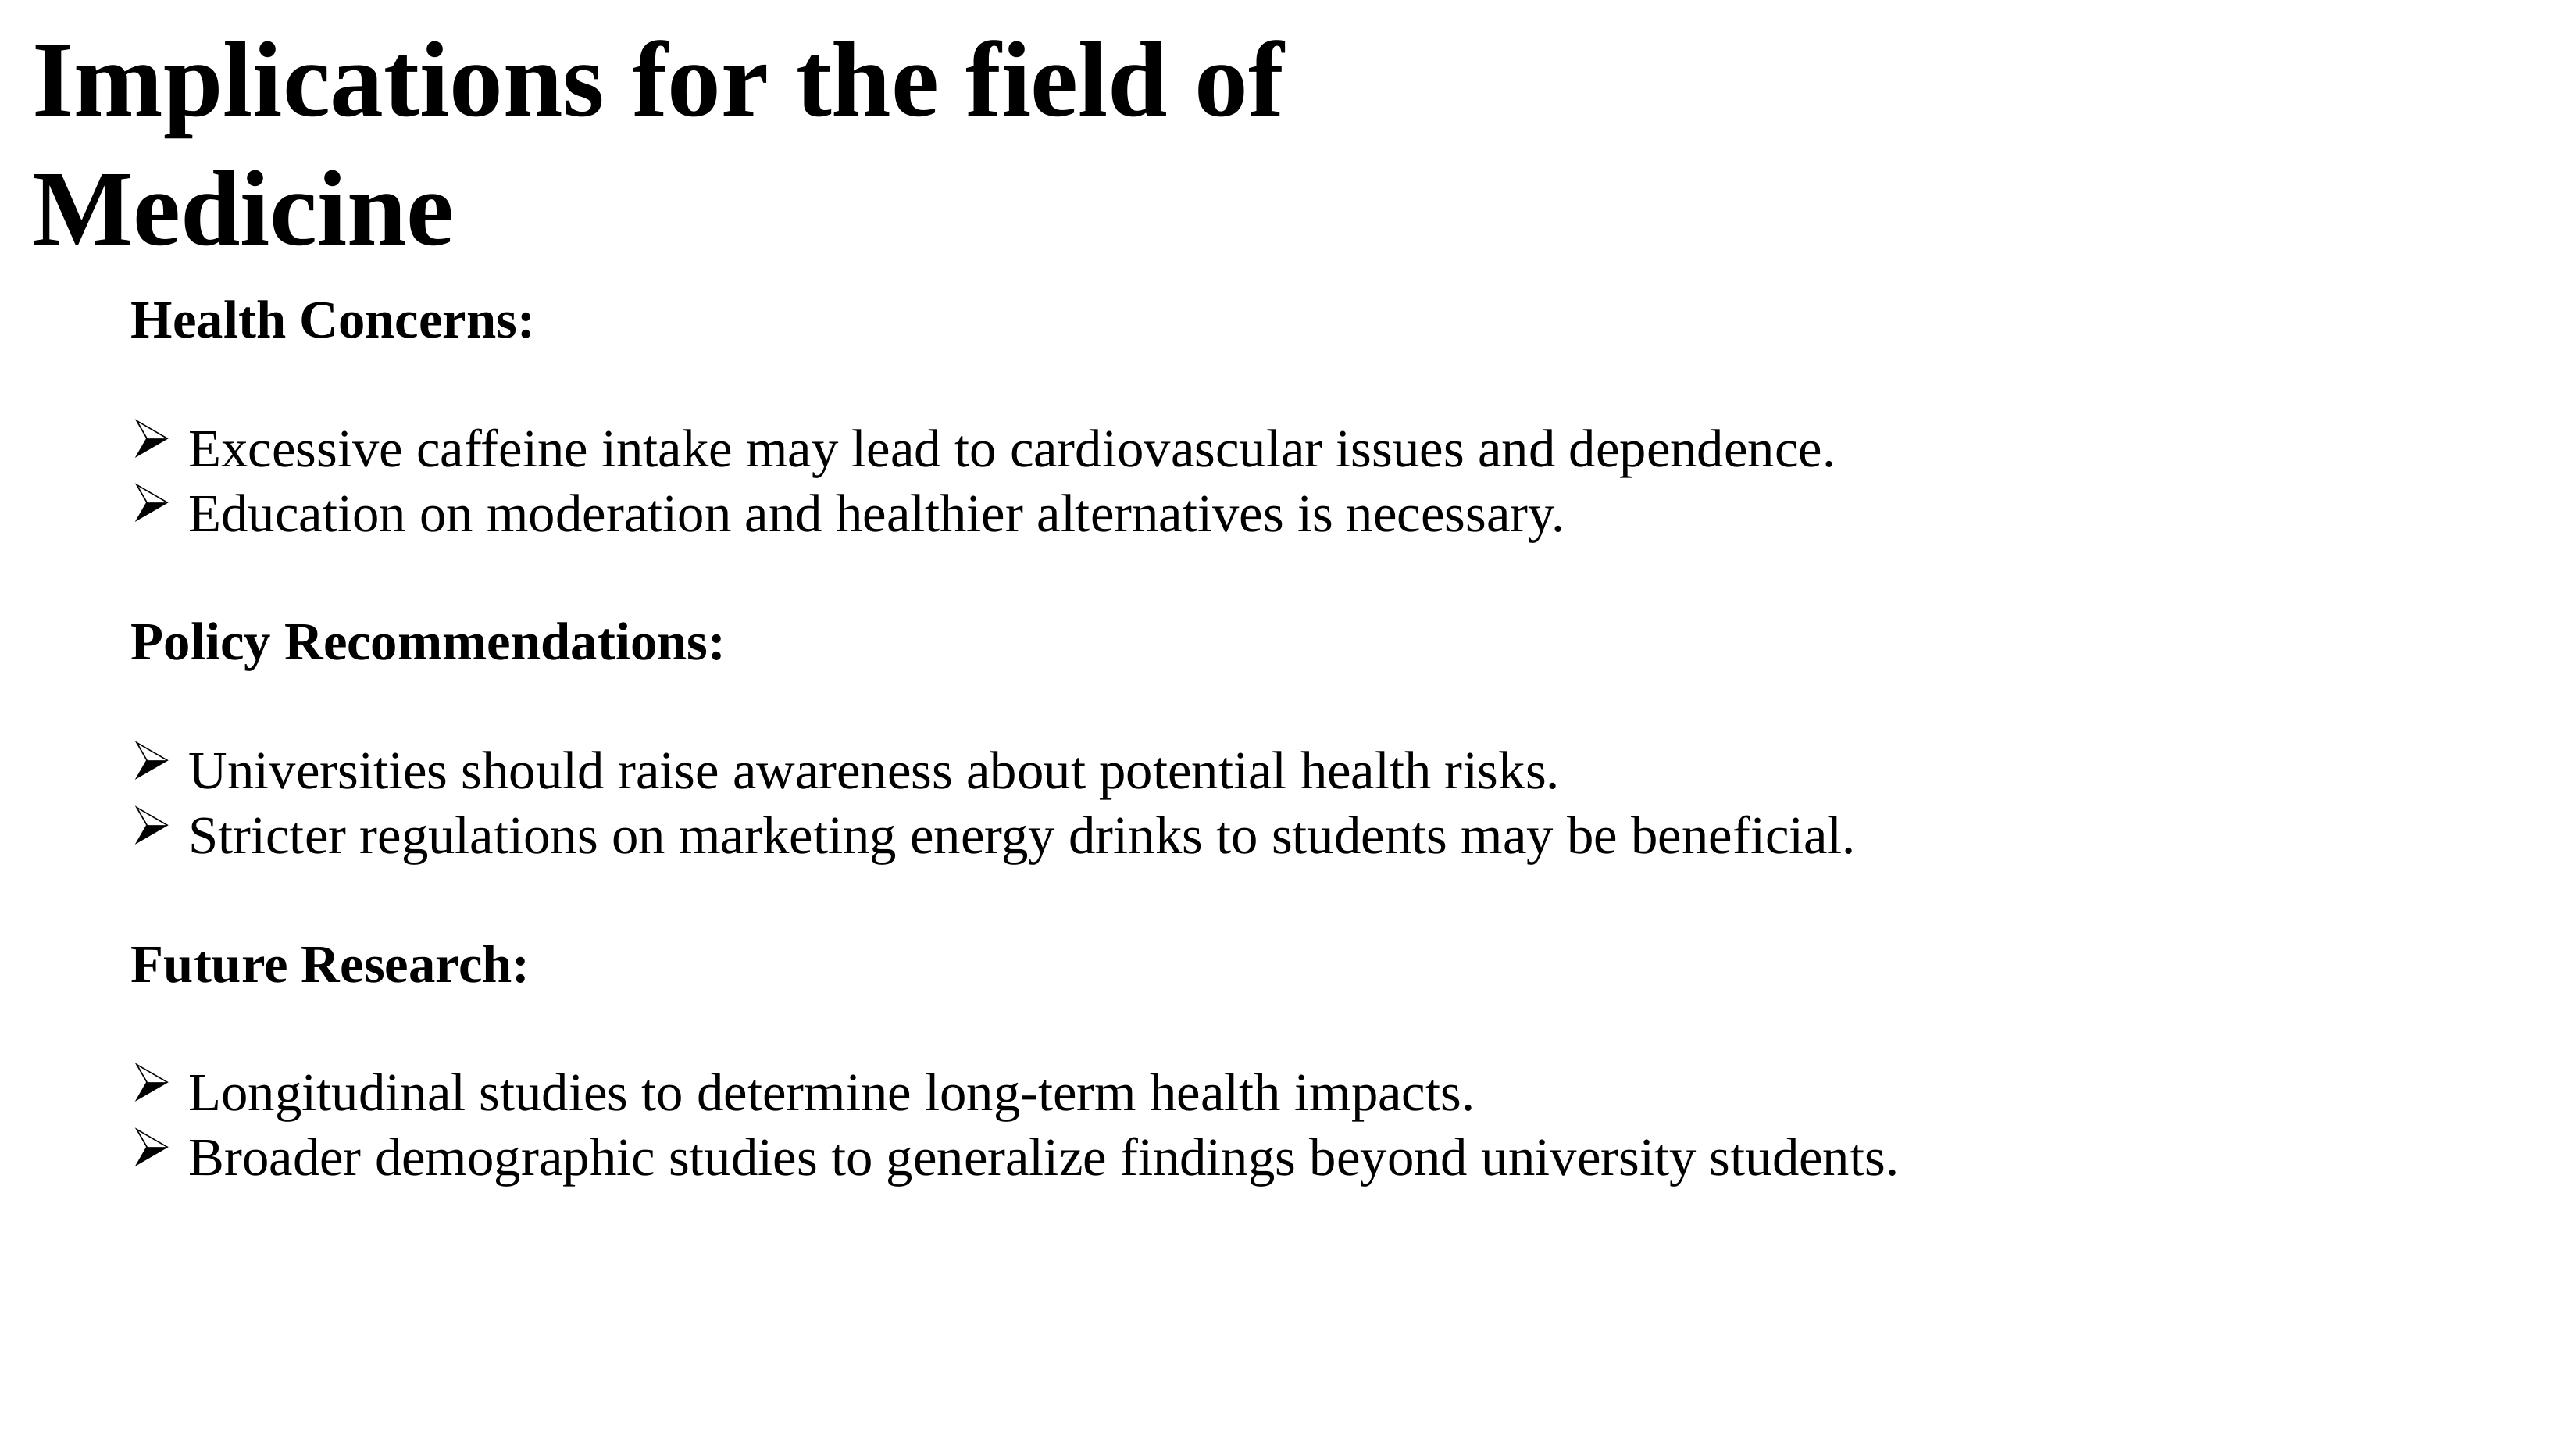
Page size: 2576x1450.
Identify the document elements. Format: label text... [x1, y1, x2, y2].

text_box Health Concerns: Excessive caffeine intake may lead to cardiovascular issues and dependence. Education on moderation and healthier alternatives is necessary. Policy Recommendations: Universities should raise awareness about potential health risks. Stricter regulations on marketing energy drinks to students may be beneficial. Future Research: Longitudinal studies to determine long-term health impacts. Broader demographic studies to generalize findings beyond university students. [130, 266, 2405, 1187]
title Implications for the field of Medicine [30, 7, 1729, 267]
